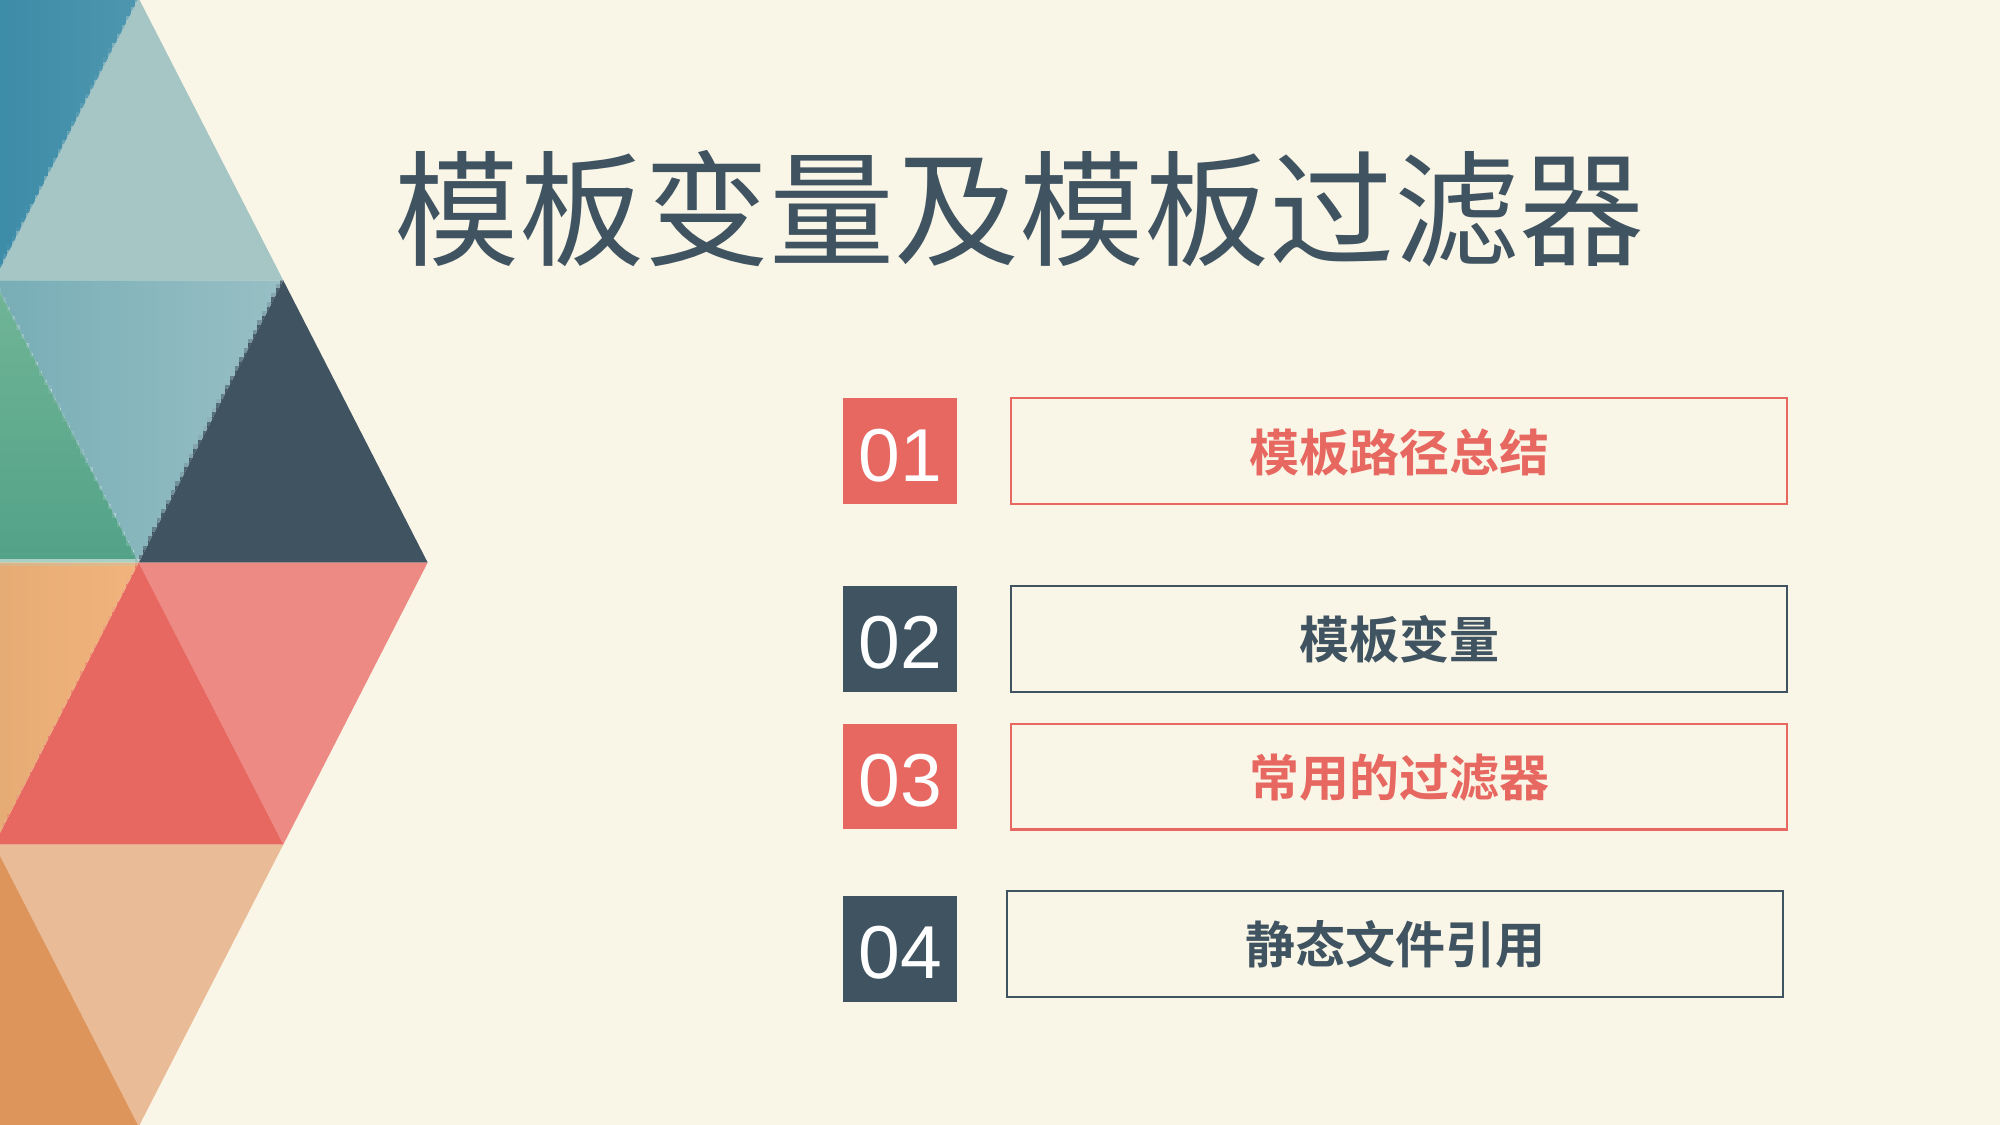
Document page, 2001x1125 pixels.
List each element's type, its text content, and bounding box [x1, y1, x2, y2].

text_box 模板变量及模板过滤器 [451, 123, 1660, 289]
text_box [842, 890, 1784, 1002]
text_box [842, 585, 1788, 692]
picture [0, 0, 451, 1125]
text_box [842, 398, 1788, 505]
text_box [842, 723, 1788, 830]
